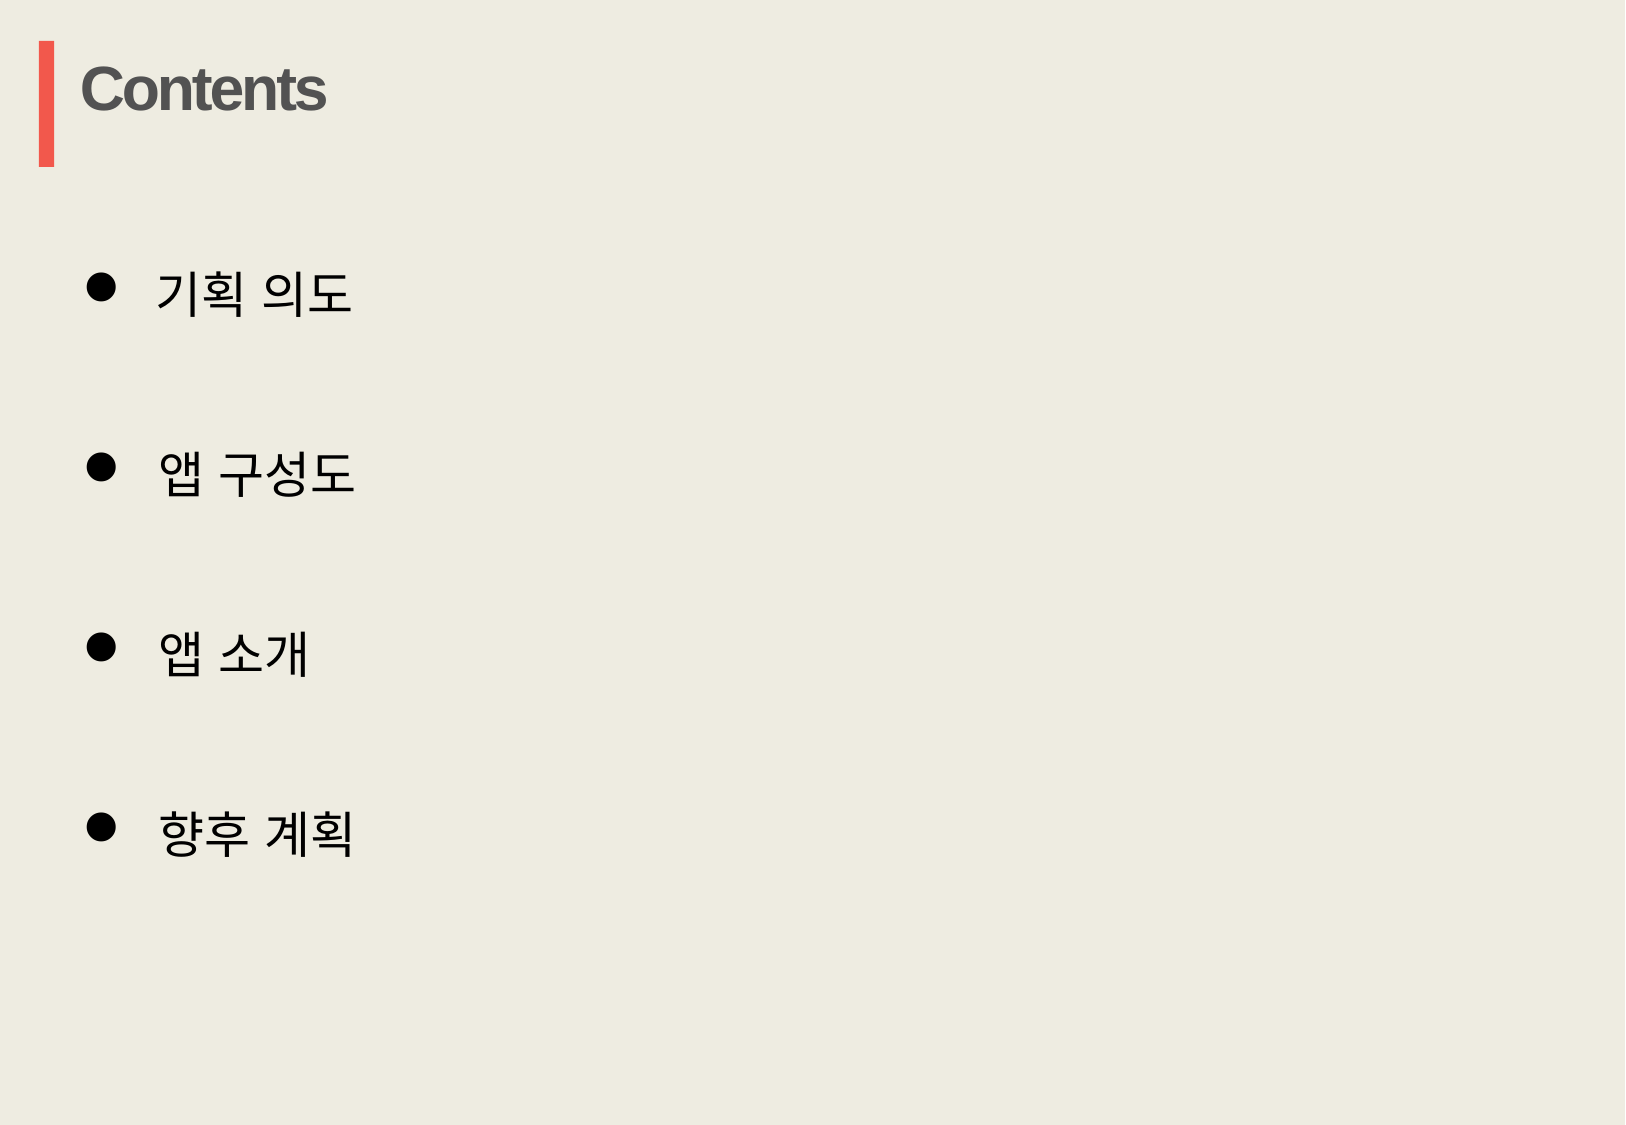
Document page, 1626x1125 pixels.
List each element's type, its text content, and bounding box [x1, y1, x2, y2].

text_box Contents [65, 40, 344, 131]
text_box [35, 37, 58, 170]
text_box 기획 의도 앱 구성도 앱 소개 향후 계획 [67, 196, 1554, 1082]
